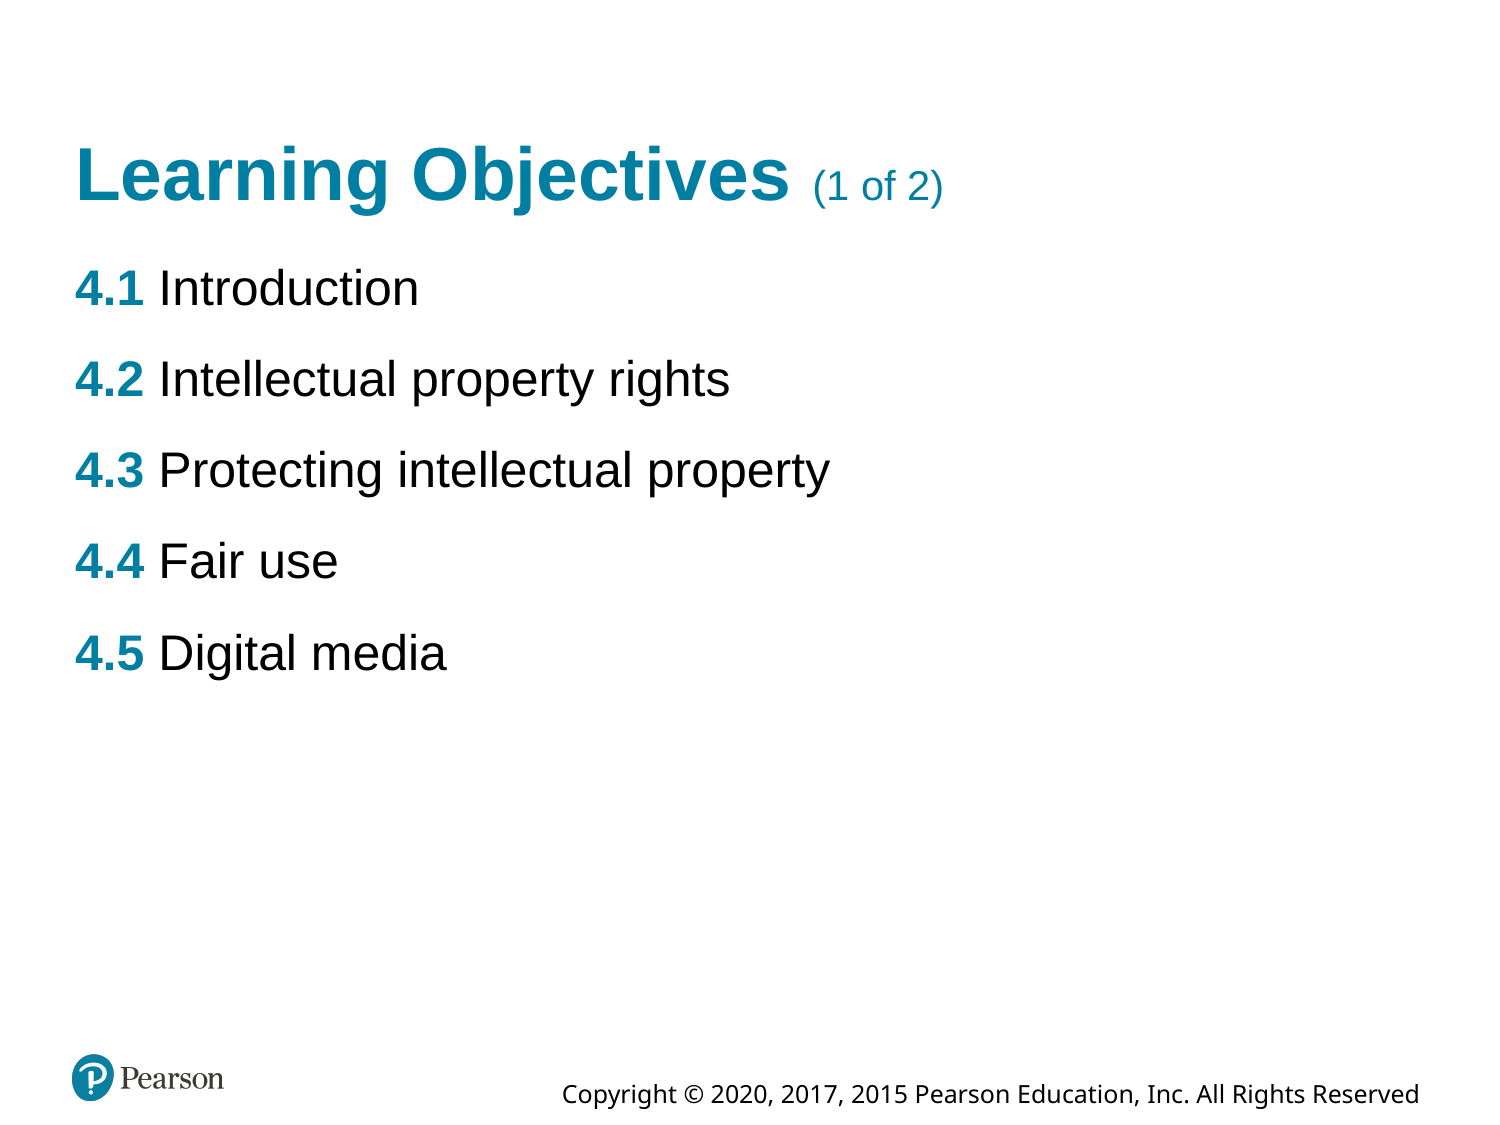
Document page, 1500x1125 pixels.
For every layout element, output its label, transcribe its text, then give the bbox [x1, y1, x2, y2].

picture [72, 1087, 83, 1101]
picture [80, 1063, 106, 1088]
list 4.1 Introduction 4.2 Intellectual property rights 4.3 Protecting intellectual property 4.4 Fair use 4.5 Digital media [75, 255, 1425, 983]
picture [72, 1054, 88, 1070]
title Learning Objectives (1 of 2) [75, 35, 1425, 216]
picture [98, 1054, 224, 1101]
